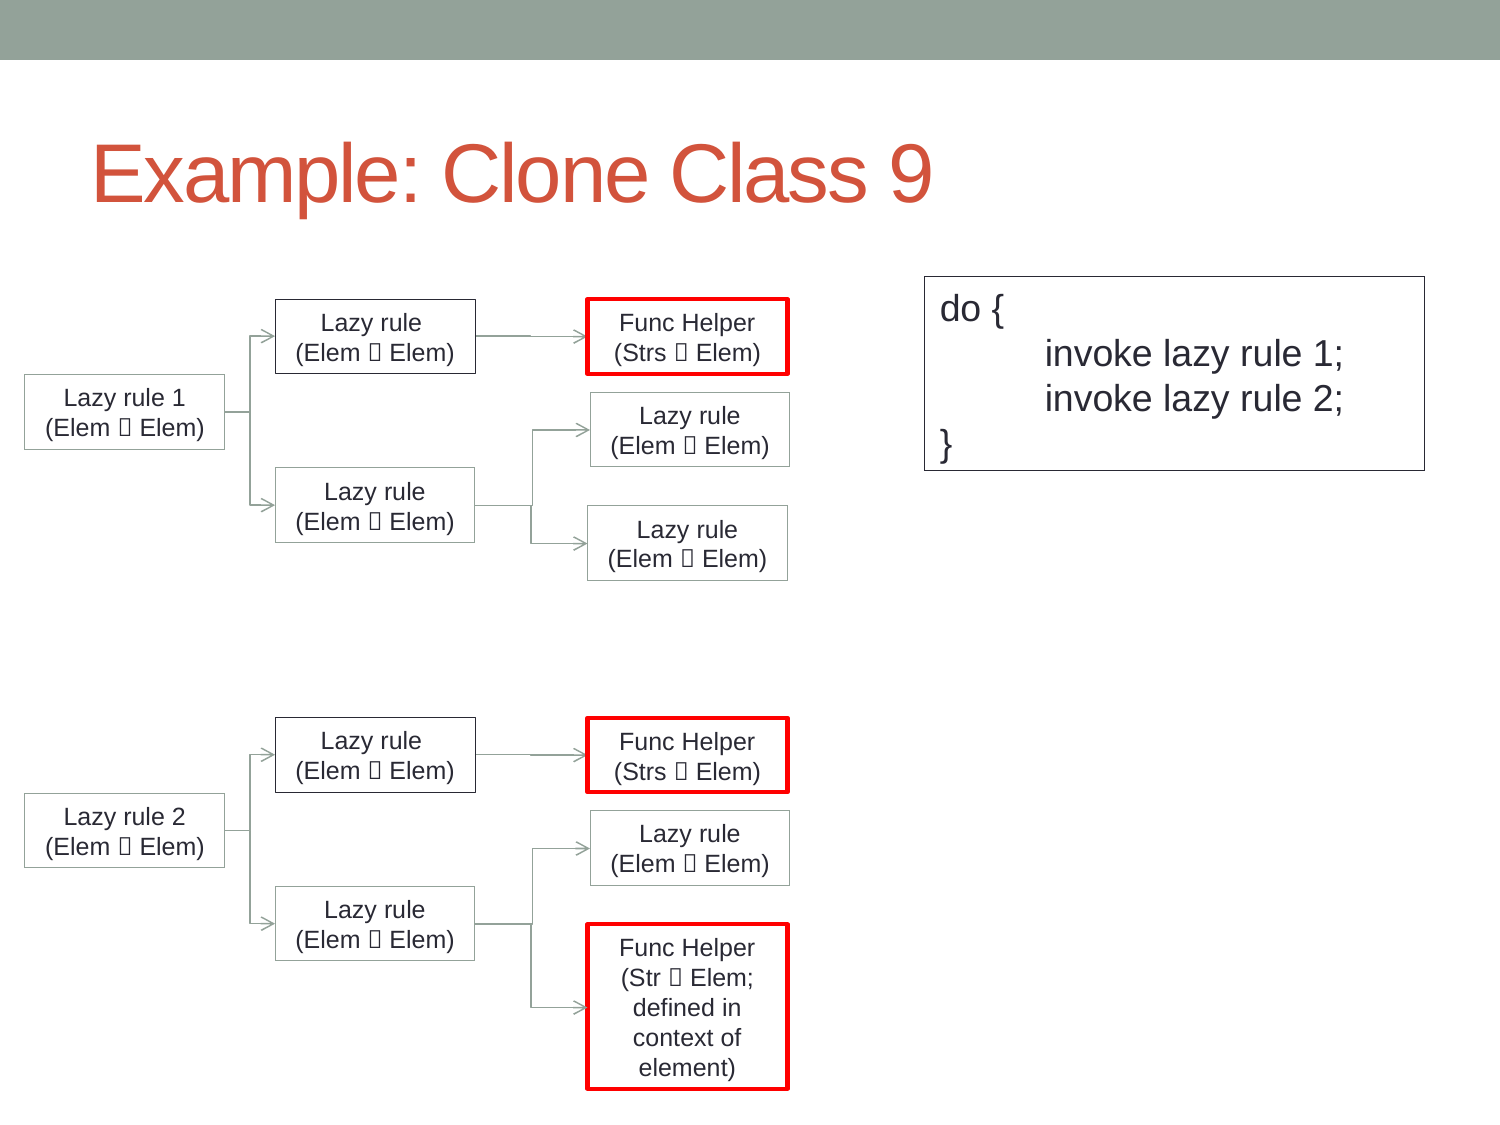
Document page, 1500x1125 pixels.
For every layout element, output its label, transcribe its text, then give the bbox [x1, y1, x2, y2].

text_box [24, 298, 791, 582]
text_box do { invoke lazy rule 1; invoke lazy rule 2; } [924, 276, 1425, 471]
title Example: Clone Class 9 [75, 87, 1425, 250]
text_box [24, 717, 791, 1092]
